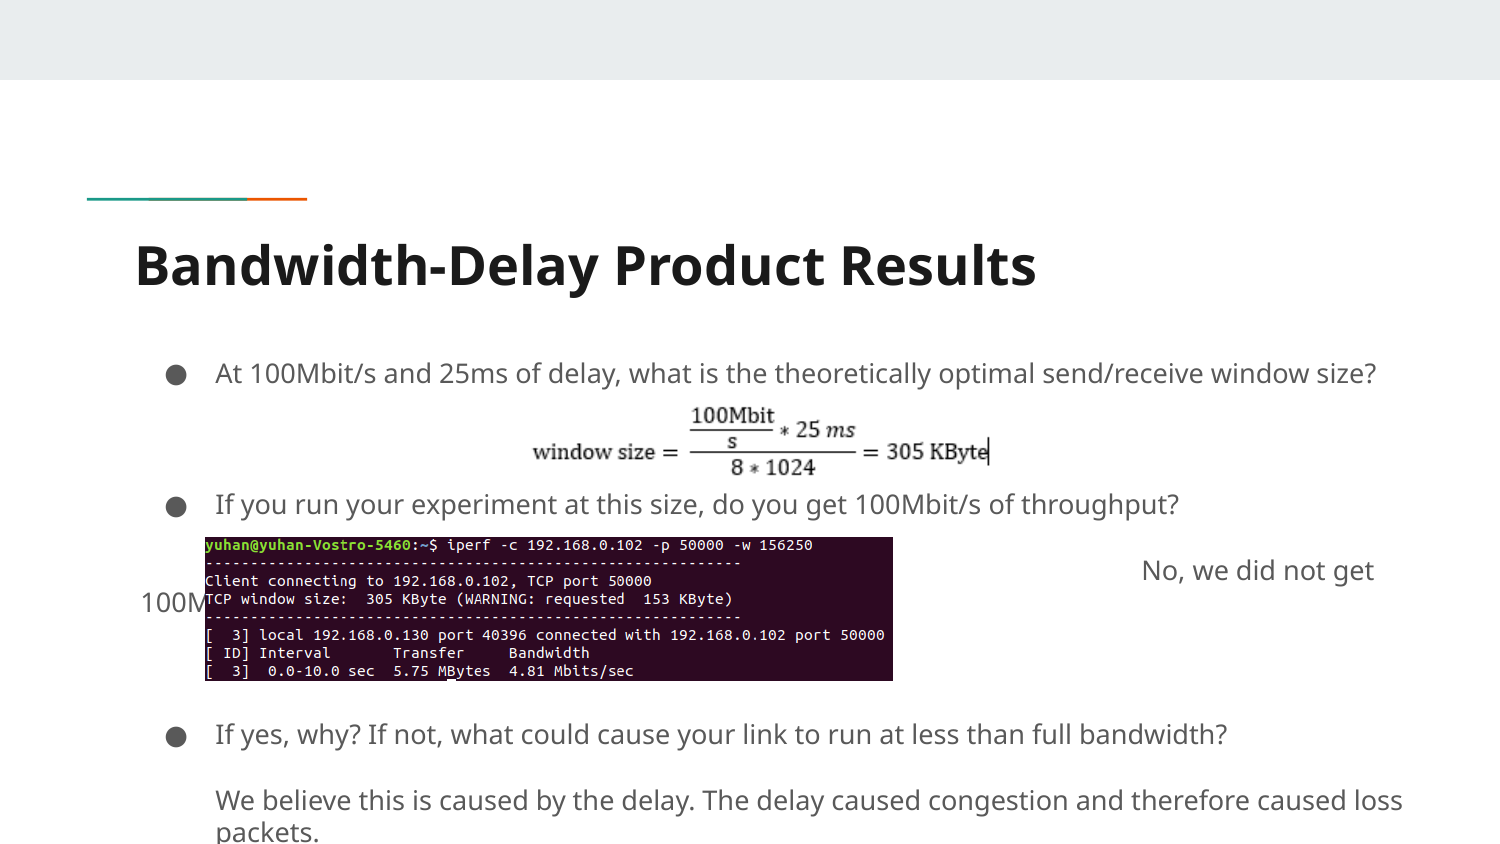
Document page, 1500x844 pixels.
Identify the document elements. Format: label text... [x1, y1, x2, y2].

list At 100Mbit/s and 25ms of delay, what is the theoretically optimal send/receive window size? If you run your experiment at this size, do you get 100Mbit/s of throughput? No, we did not get 100Mbit/s throughput If yes, why? If not, what could cause your link to run at less than full bandwidth? We believe this is caused by the delay. The delay caused congestion and therefore caused loss packets. [125, 341, 1482, 844]
title Bandwidth-Delay Product Results [119, 216, 1381, 305]
picture [205, 537, 893, 681]
picture [521, 398, 991, 492]
